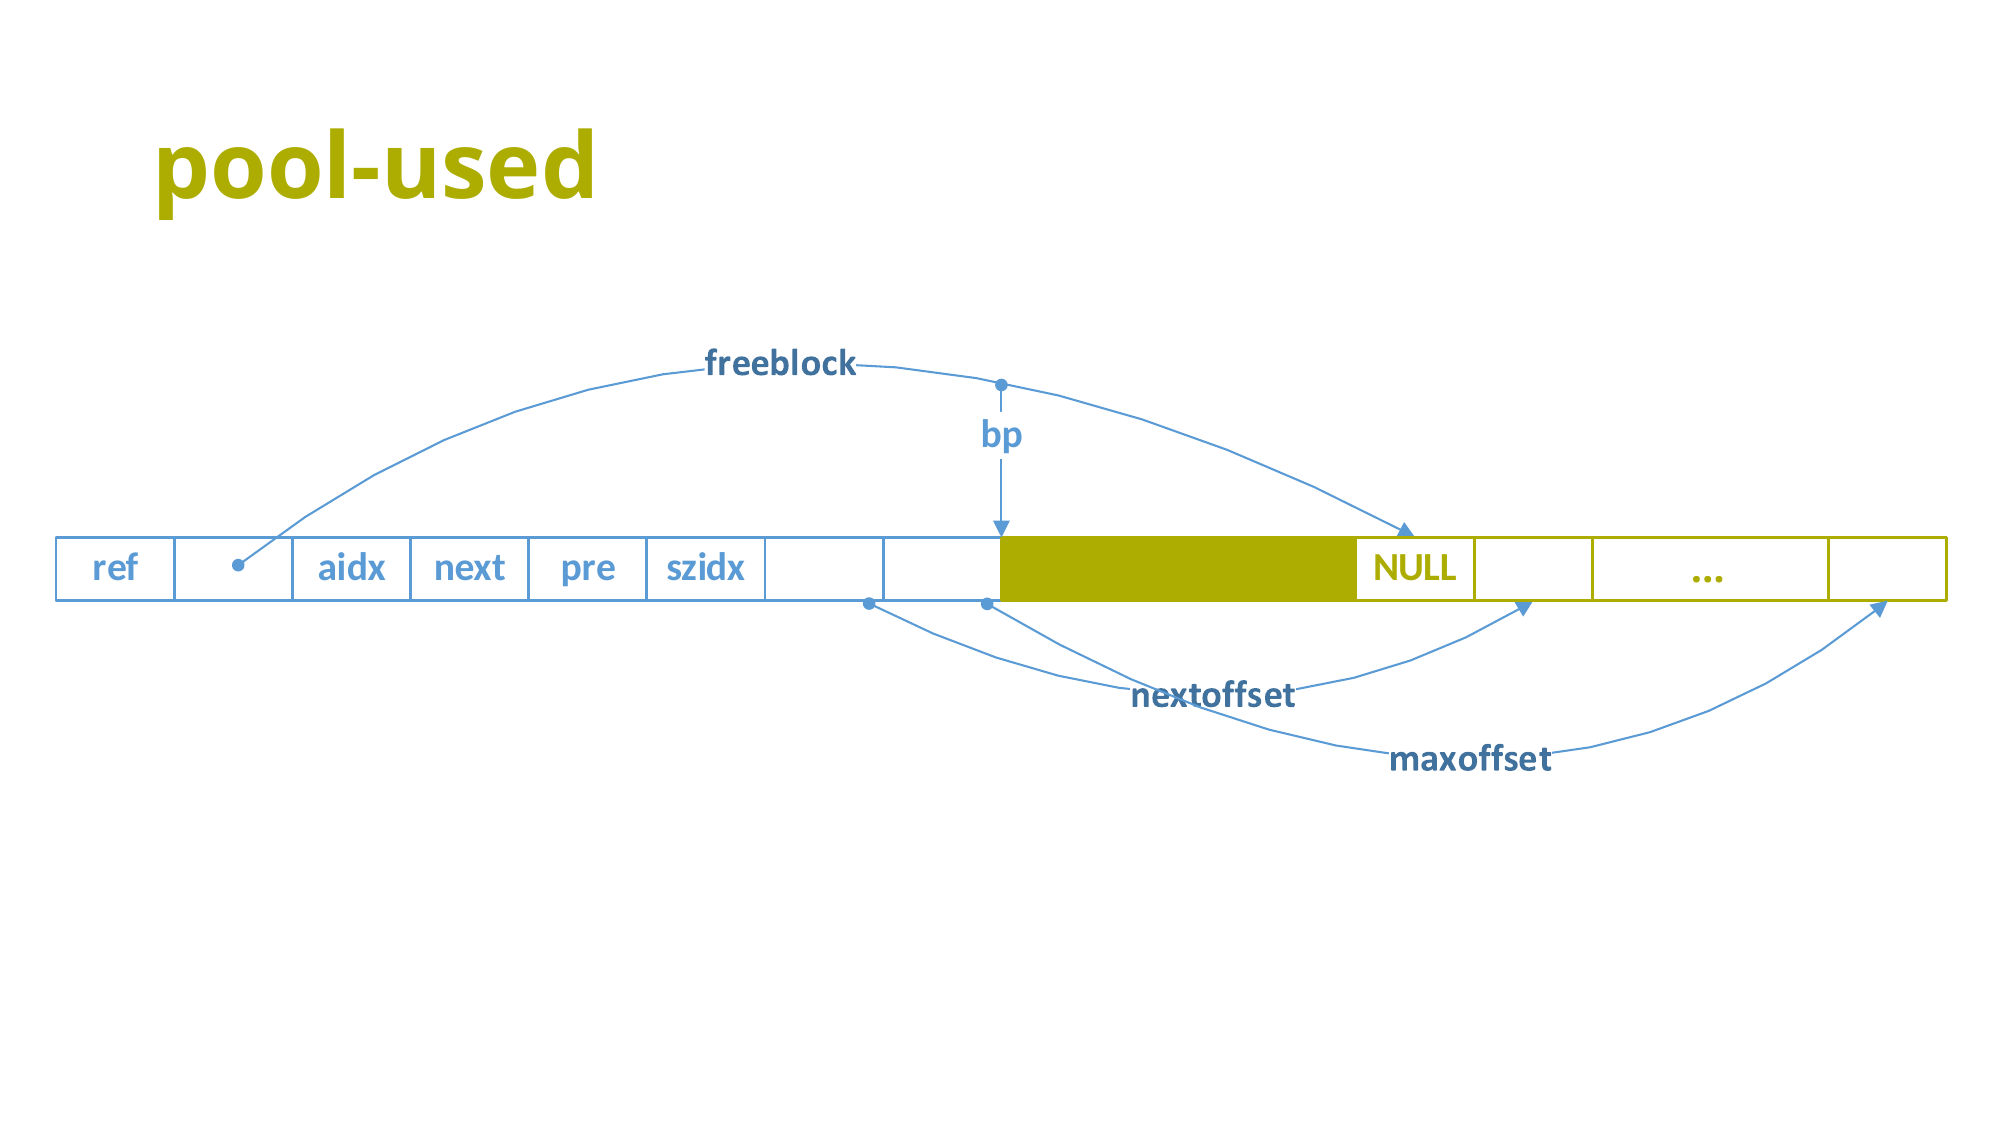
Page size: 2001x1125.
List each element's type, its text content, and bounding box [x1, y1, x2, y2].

picture [51, 324, 1949, 800]
title pool-used [137, 59, 1863, 278]
